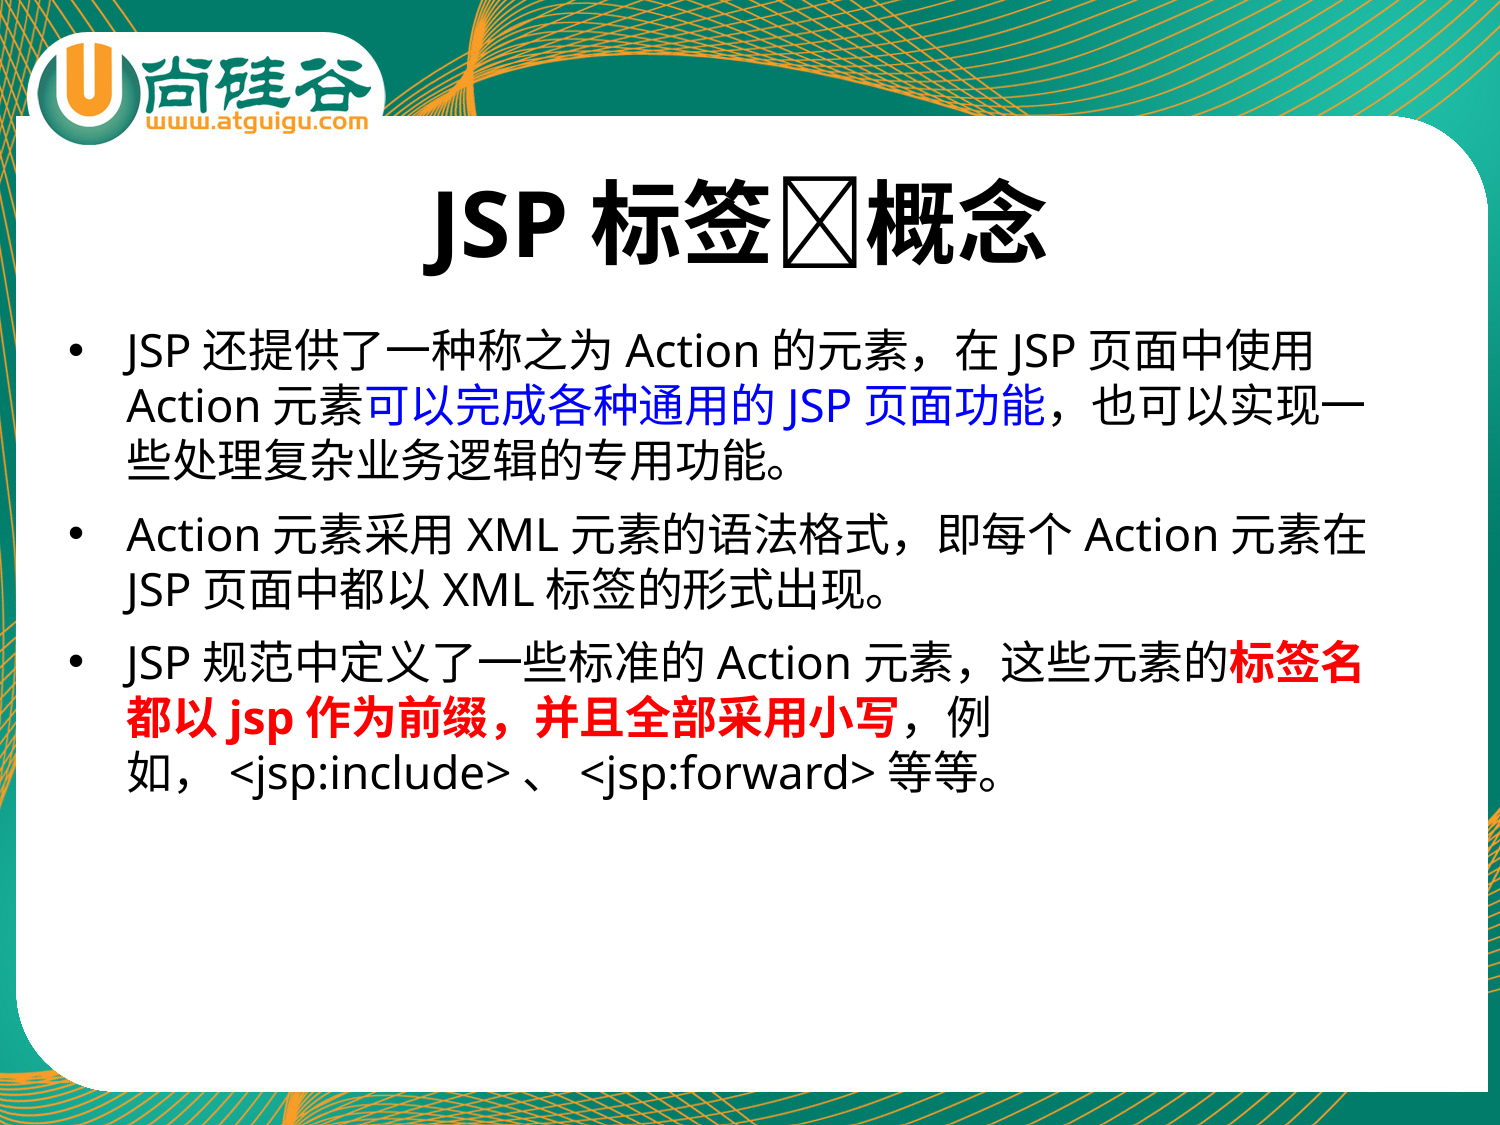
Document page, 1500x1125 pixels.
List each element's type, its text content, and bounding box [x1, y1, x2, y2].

picture [0, 0, 1500, 1125]
list JSP还提供了一种称之为Action的元素，在JSP页面中使用Action元素可以完成各种通用的JSP页面功能，也可以实现一些处理复杂业务逻辑的专用功能。 Action元素采用XML元素的语法格式，即每个Action元素在JSP页面中都以XML标签的形式出现。 JSP规范中定义了一些标准的Action元素，这些元素的标签名都以jsp作为前缀，并且全部采用小写，例如，<jsp:include>、<jsp:forward>等等。 [53, 314, 1412, 846]
title JSP标签概念 [64, 150, 1415, 291]
